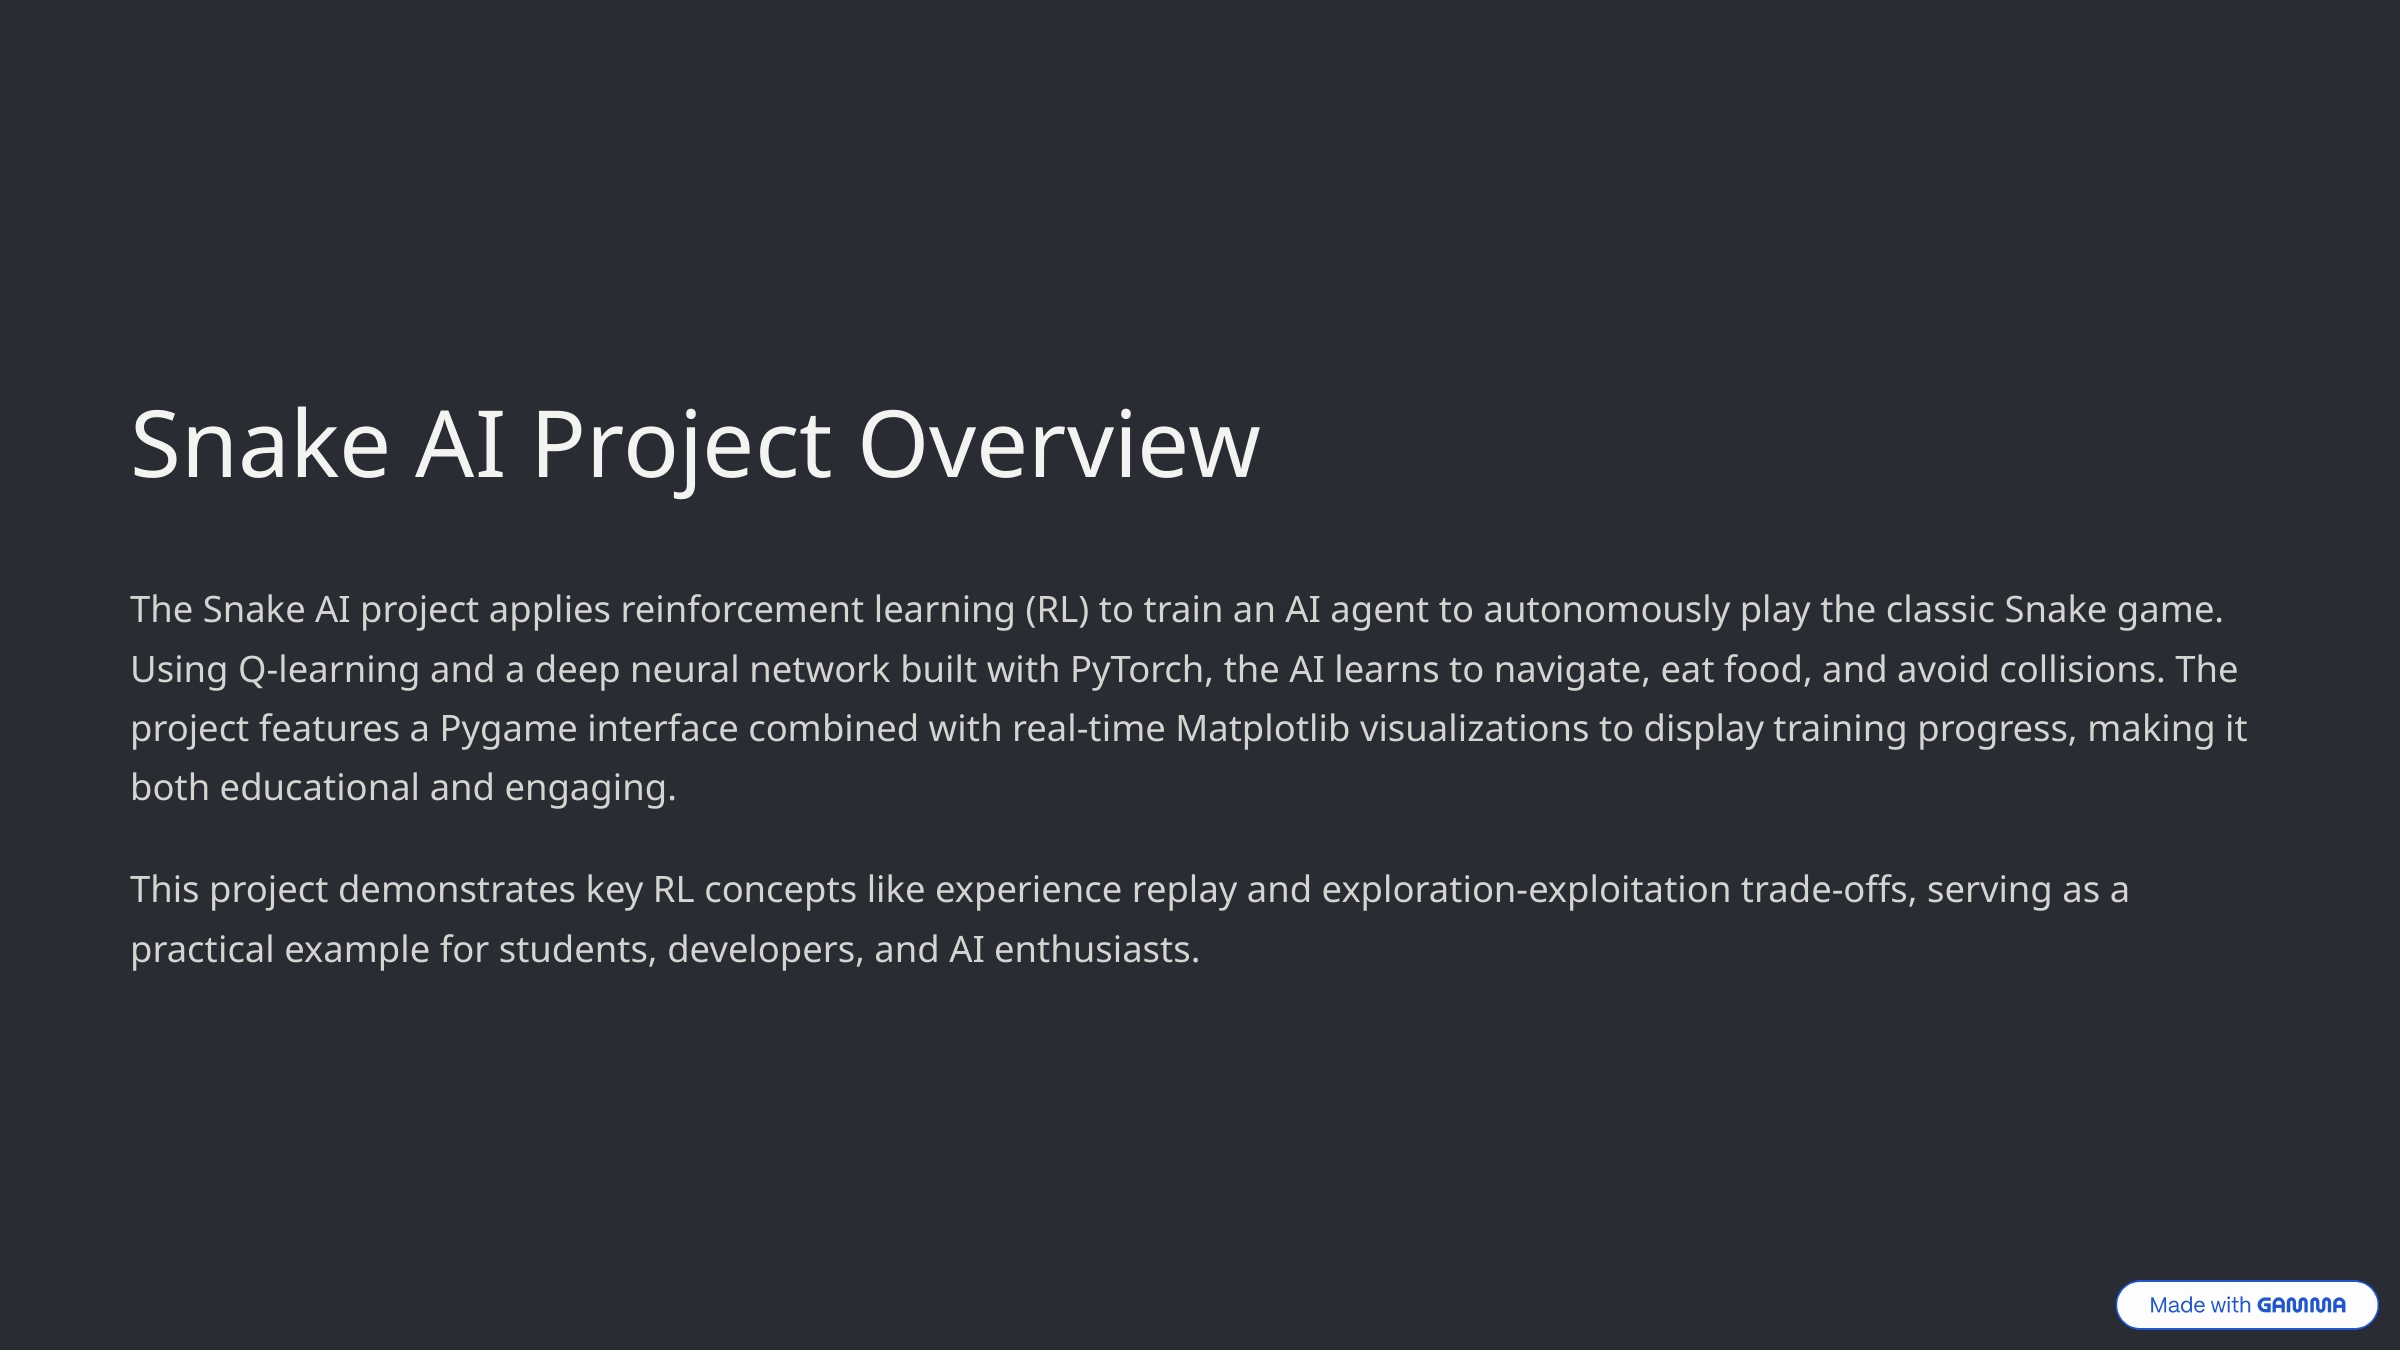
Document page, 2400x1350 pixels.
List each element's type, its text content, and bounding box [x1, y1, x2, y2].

text_box The Snake AI project applies reinforcement learning (RL) to train an AI agent to autonomously play the classic Snake game. Using Q-learning and a deep neural network built with PyTorch, the AI learns to navigate, eat food, and avoid collisions. The project features a Pygame interface combined with real-time Matplotlib visualizations to display training progress, making it both educational and engaging. [130, 570, 2270, 809]
text_box Snake AI Project Overview [130, 380, 1259, 497]
picture [2106, 1271, 2389, 1339]
text_box This project demonstrates key RL concepts like experience replay and exploration-exploitation trade-offs, serving as a practical example for students, developers, and AI enthusiasts. [130, 850, 2270, 970]
